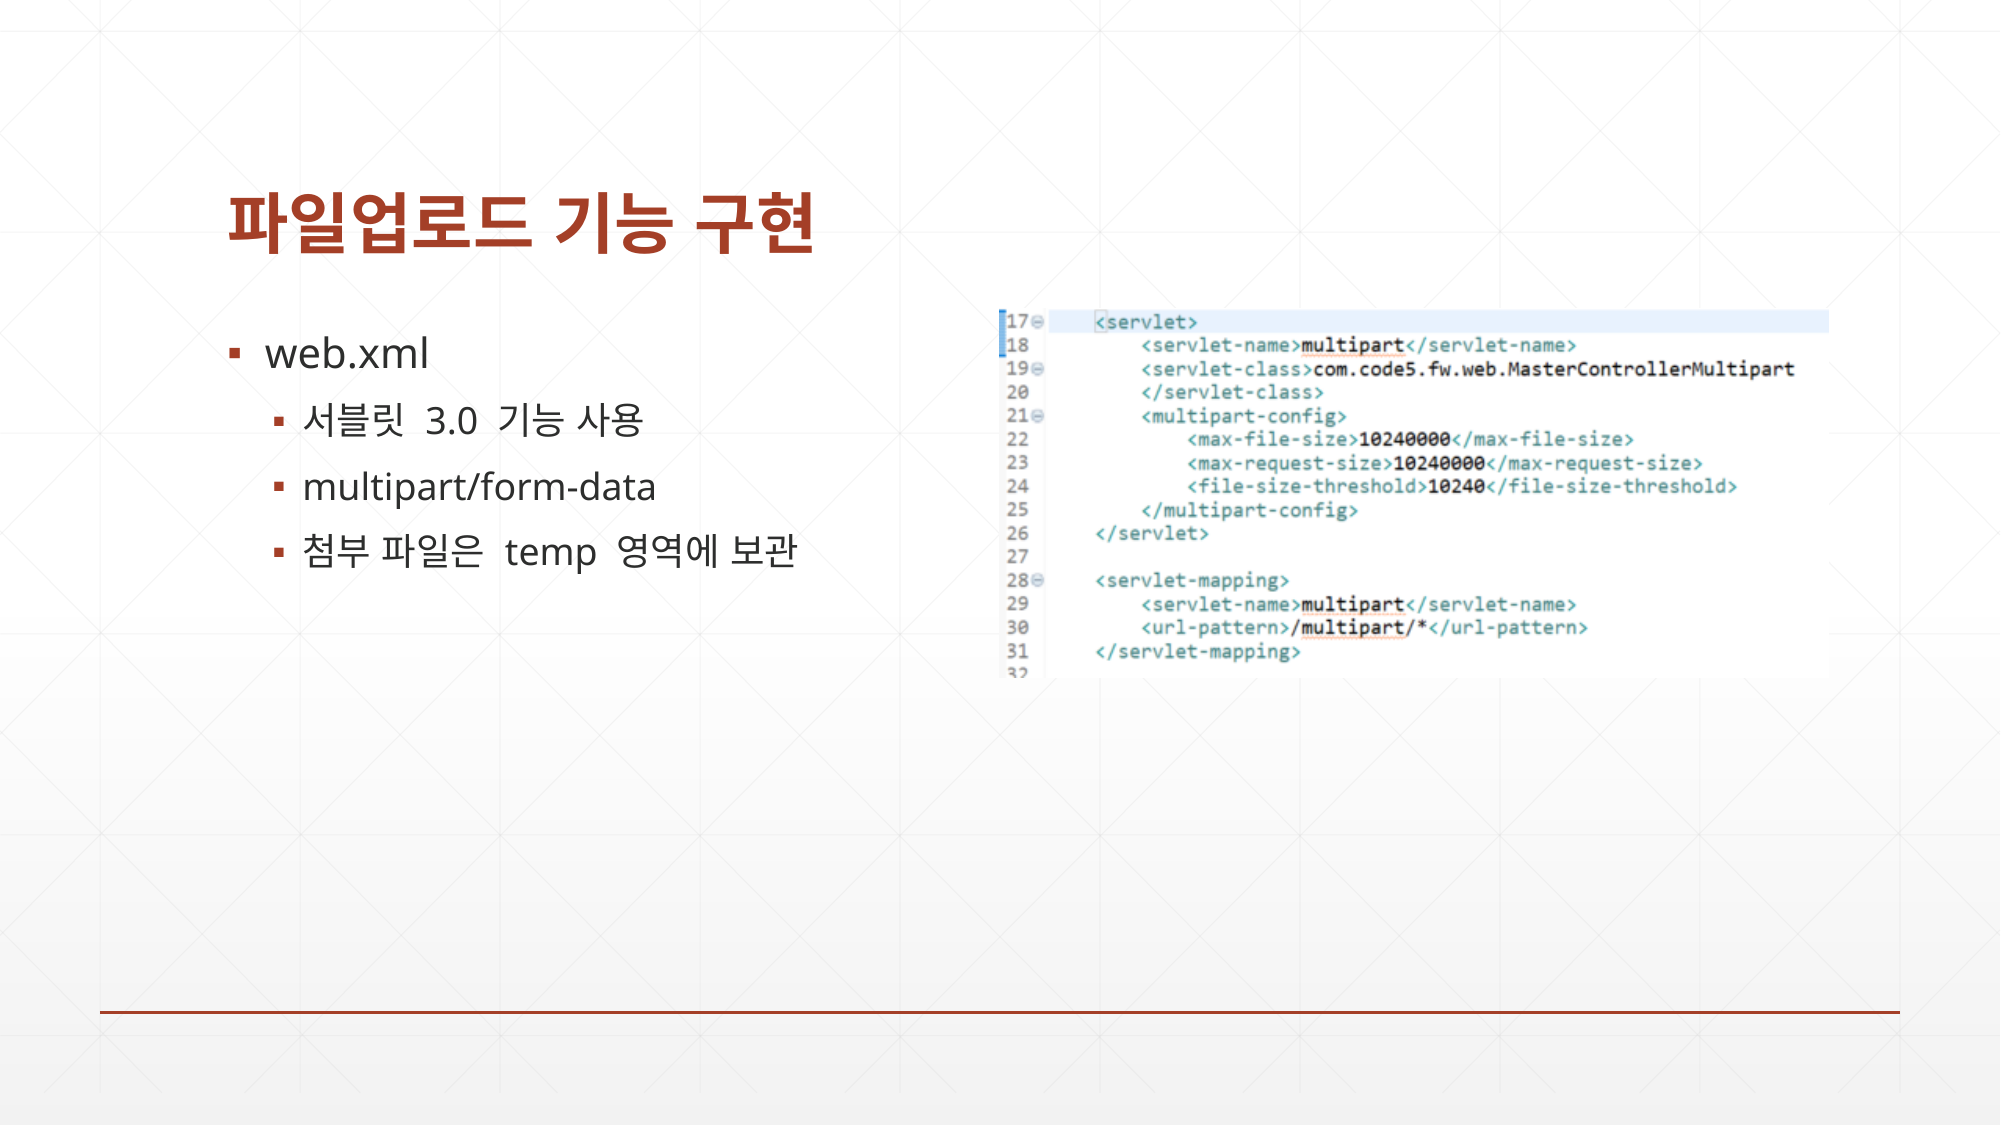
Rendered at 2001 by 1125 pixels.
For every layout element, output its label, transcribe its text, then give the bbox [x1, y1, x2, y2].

title 파일업로드 기능 구현 [212, 82, 1788, 271]
list web.xml 서블릿 3.0 기능 사용 multipart/form-data 첨부 파일은 temp 영역에 보관 [212, 324, 1788, 950]
picture [999, 308, 1829, 678]
